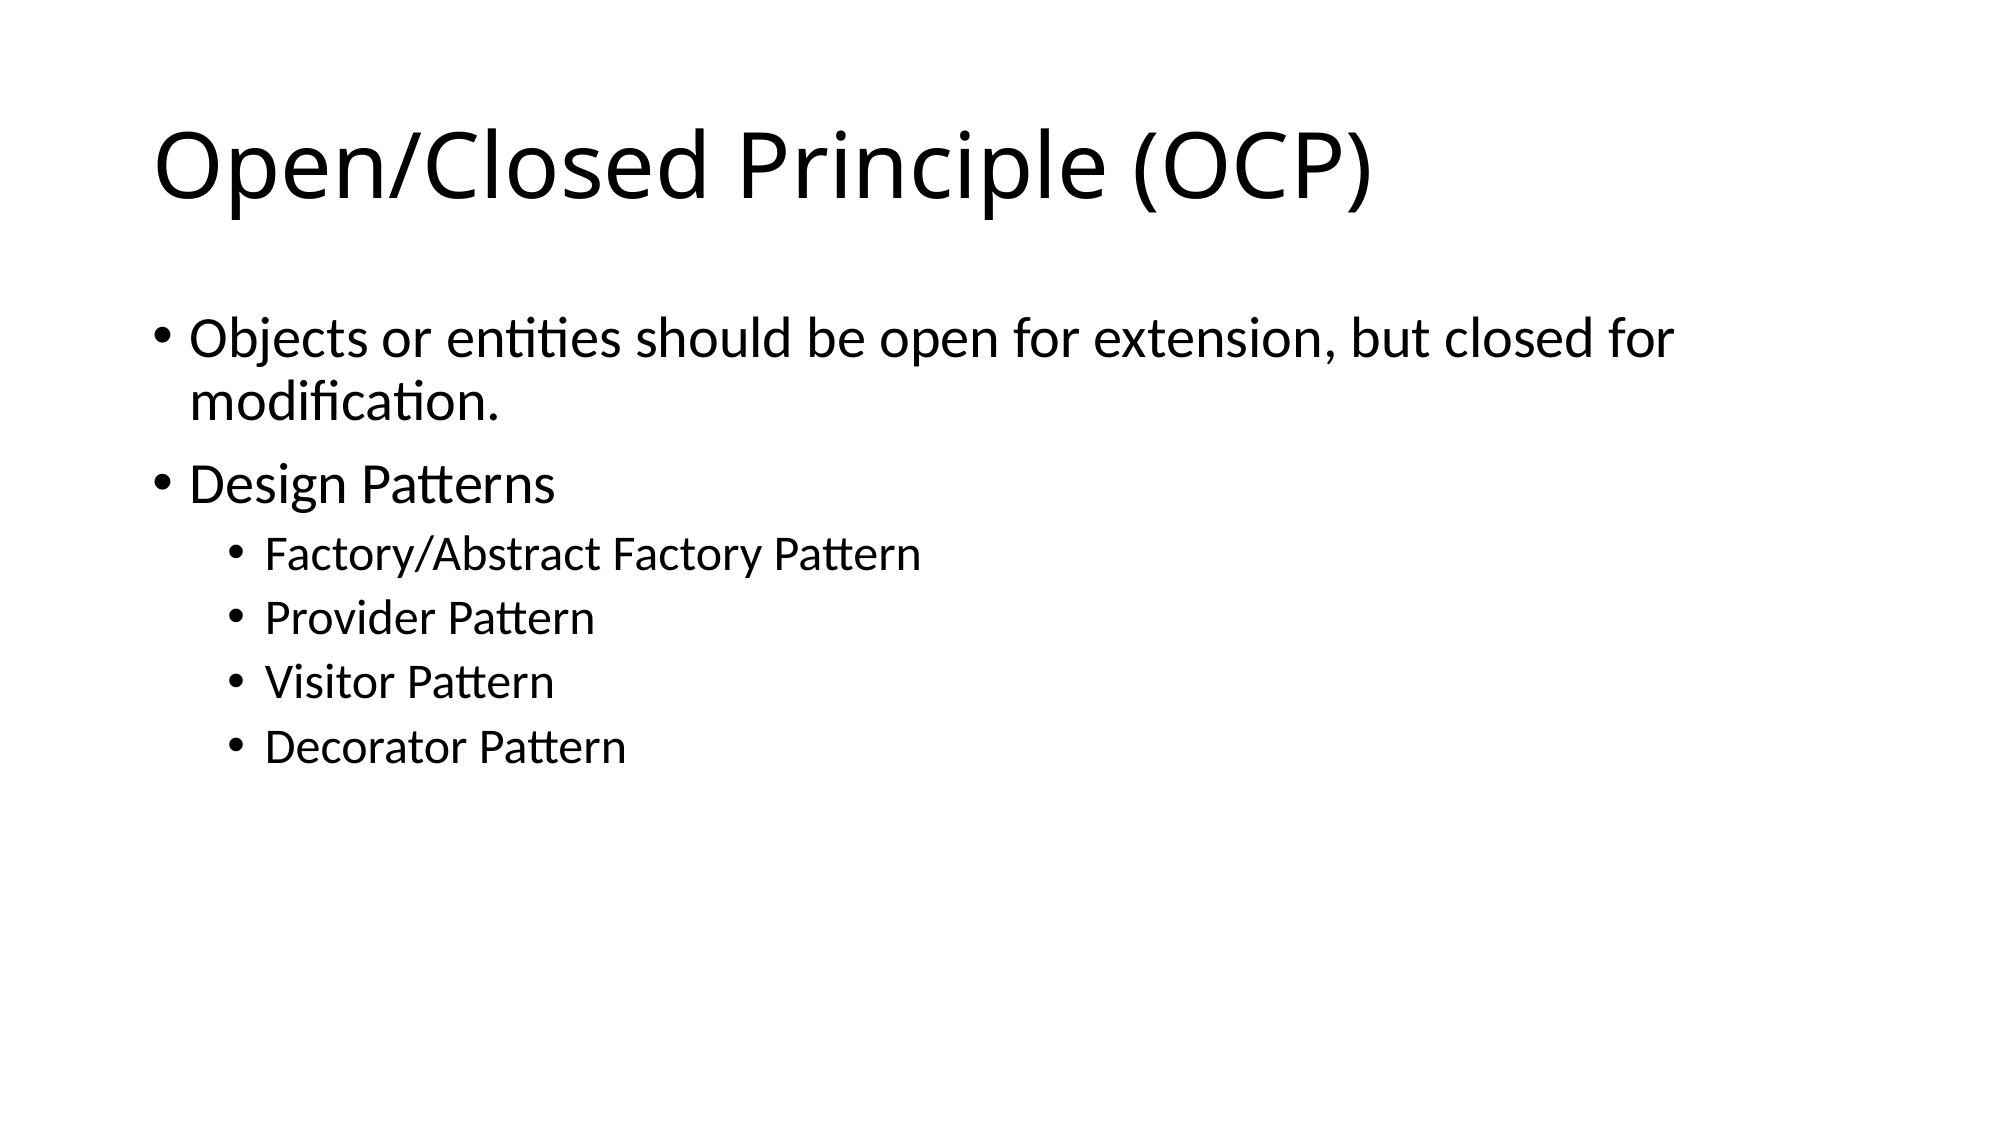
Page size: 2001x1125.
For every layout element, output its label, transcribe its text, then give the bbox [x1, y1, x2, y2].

list Objects or entities should be open for extension, but closed for modification. Design Patterns Factory/Abstract Factory Pattern Provider Pattern Visitor Pattern Decorator Pattern [137, 299, 1863, 1014]
title Open/Closed Principle (OCP) [137, 59, 1863, 278]
